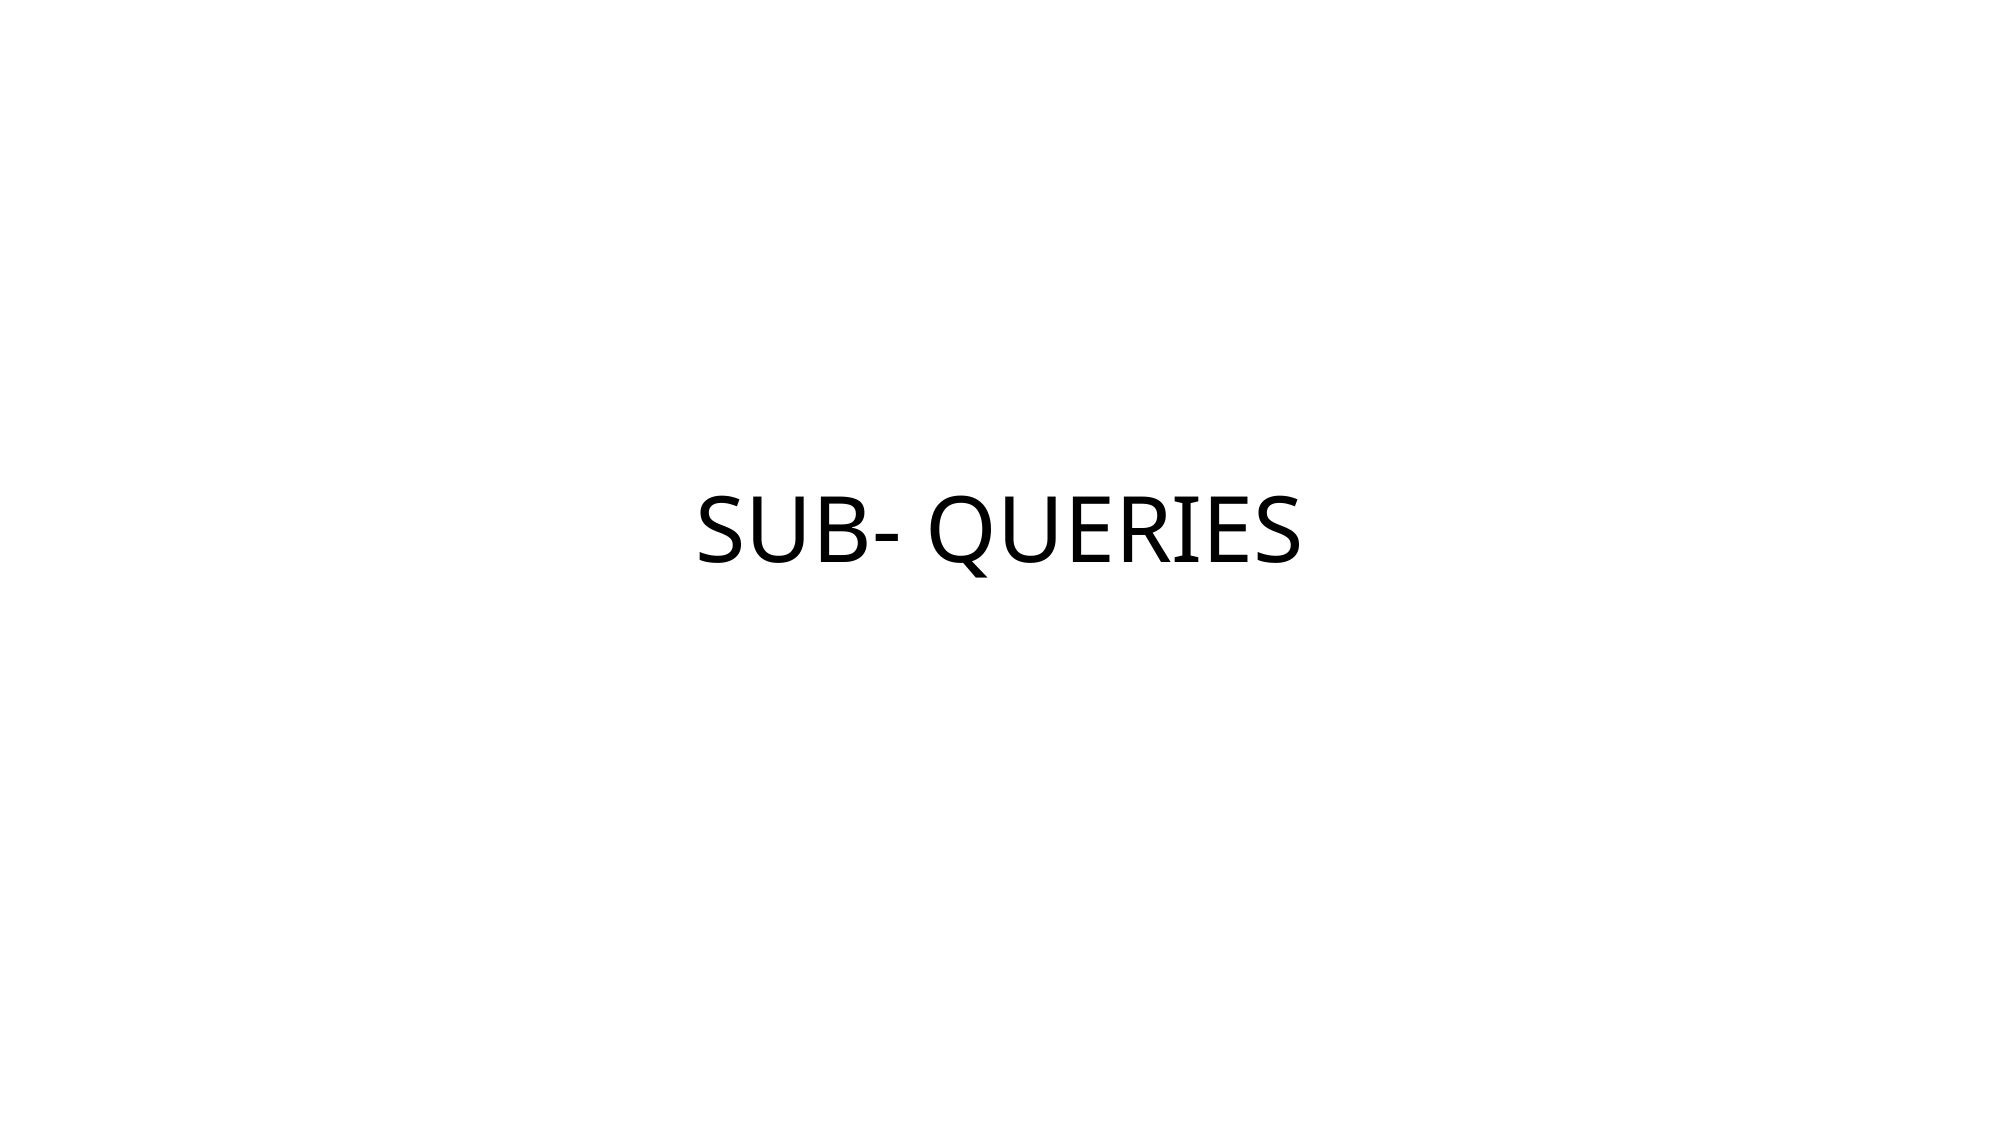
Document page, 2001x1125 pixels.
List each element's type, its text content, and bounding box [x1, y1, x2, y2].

title SUB- QUERIES [137, 345, 1863, 720]
